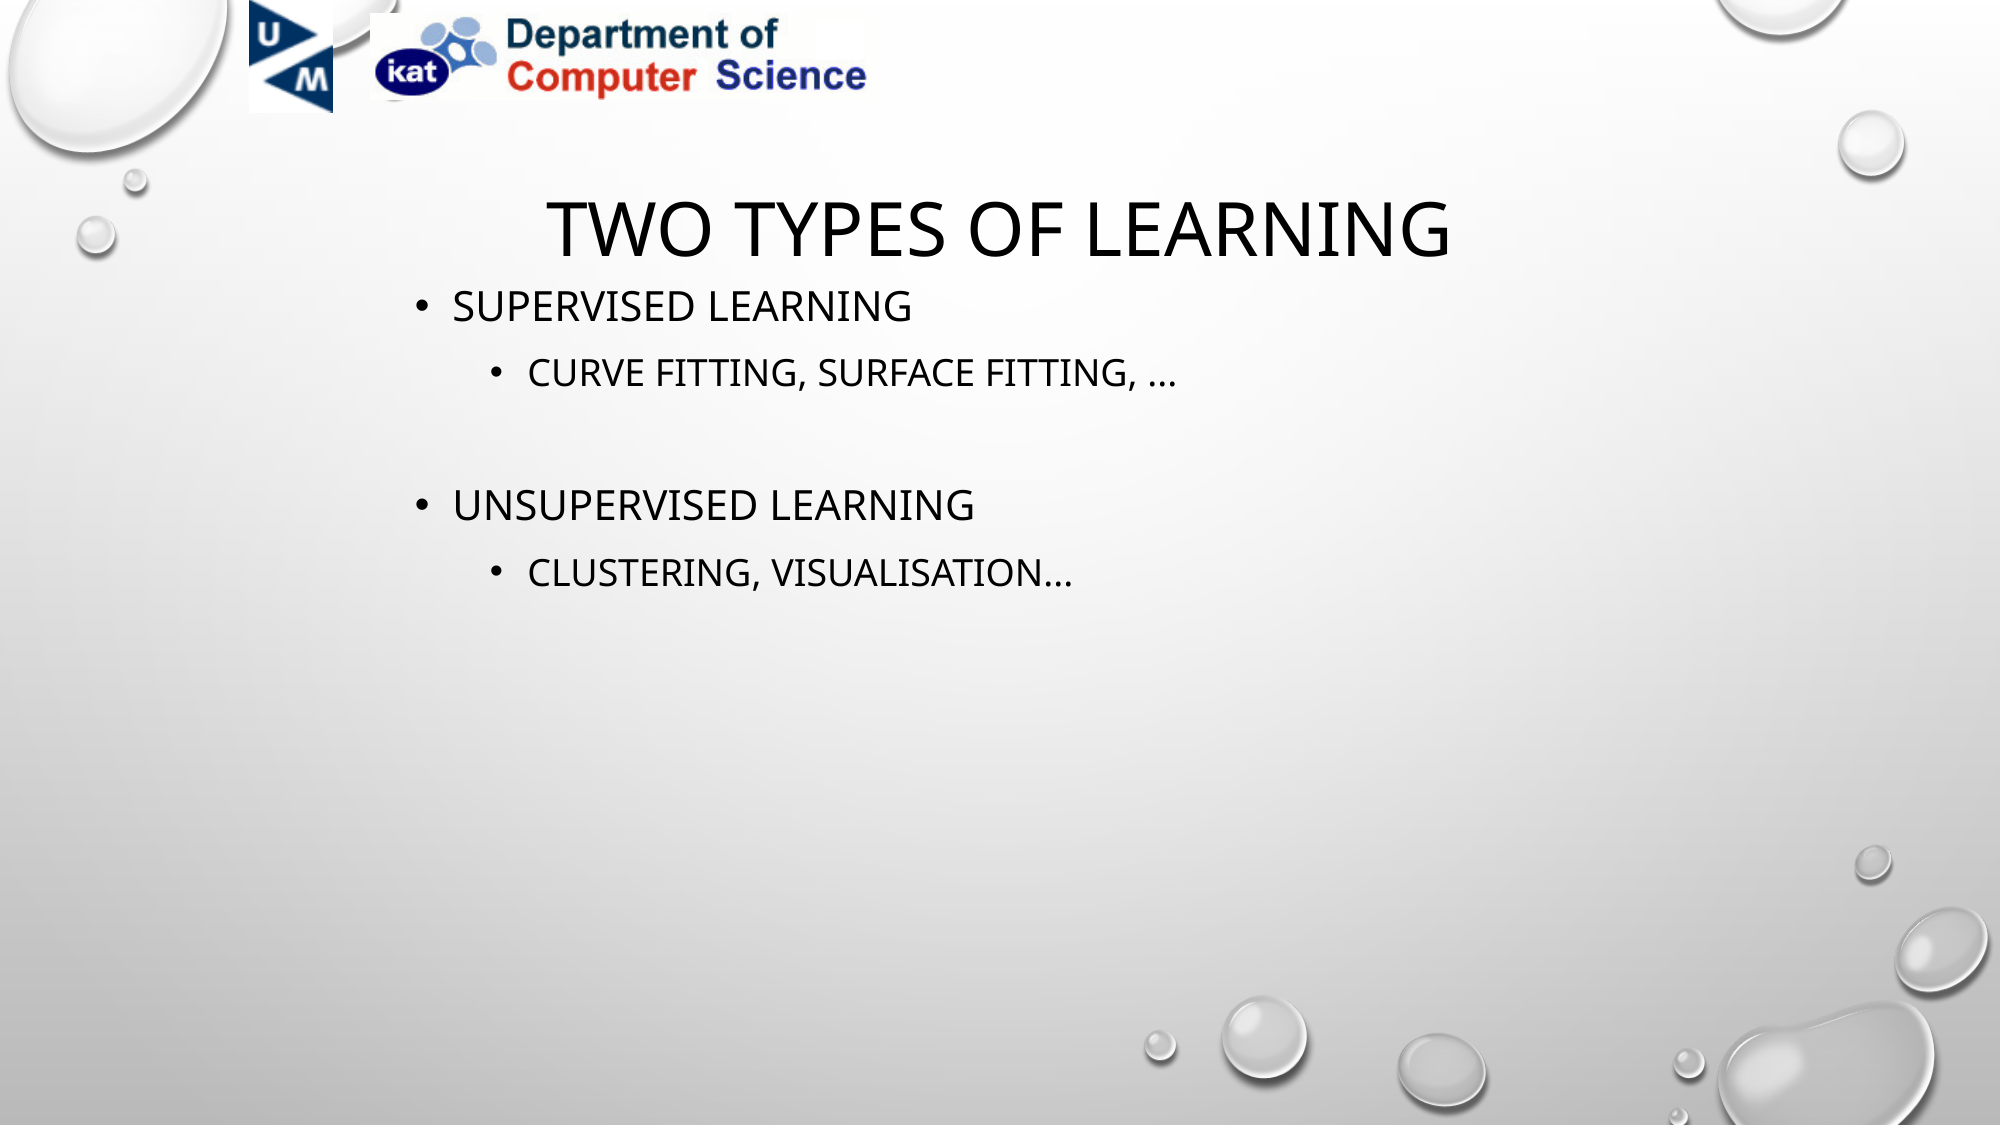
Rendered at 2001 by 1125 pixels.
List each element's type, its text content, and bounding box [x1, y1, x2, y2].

title Two types of learning [149, 101, 1851, 364]
list Supervised learning curve fitting, surface fitting, ... Unsupervised learning clustering, visualisation... [399, 262, 1675, 1006]
picture [0, 0, 2000, 1125]
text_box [249, 0, 876, 114]
